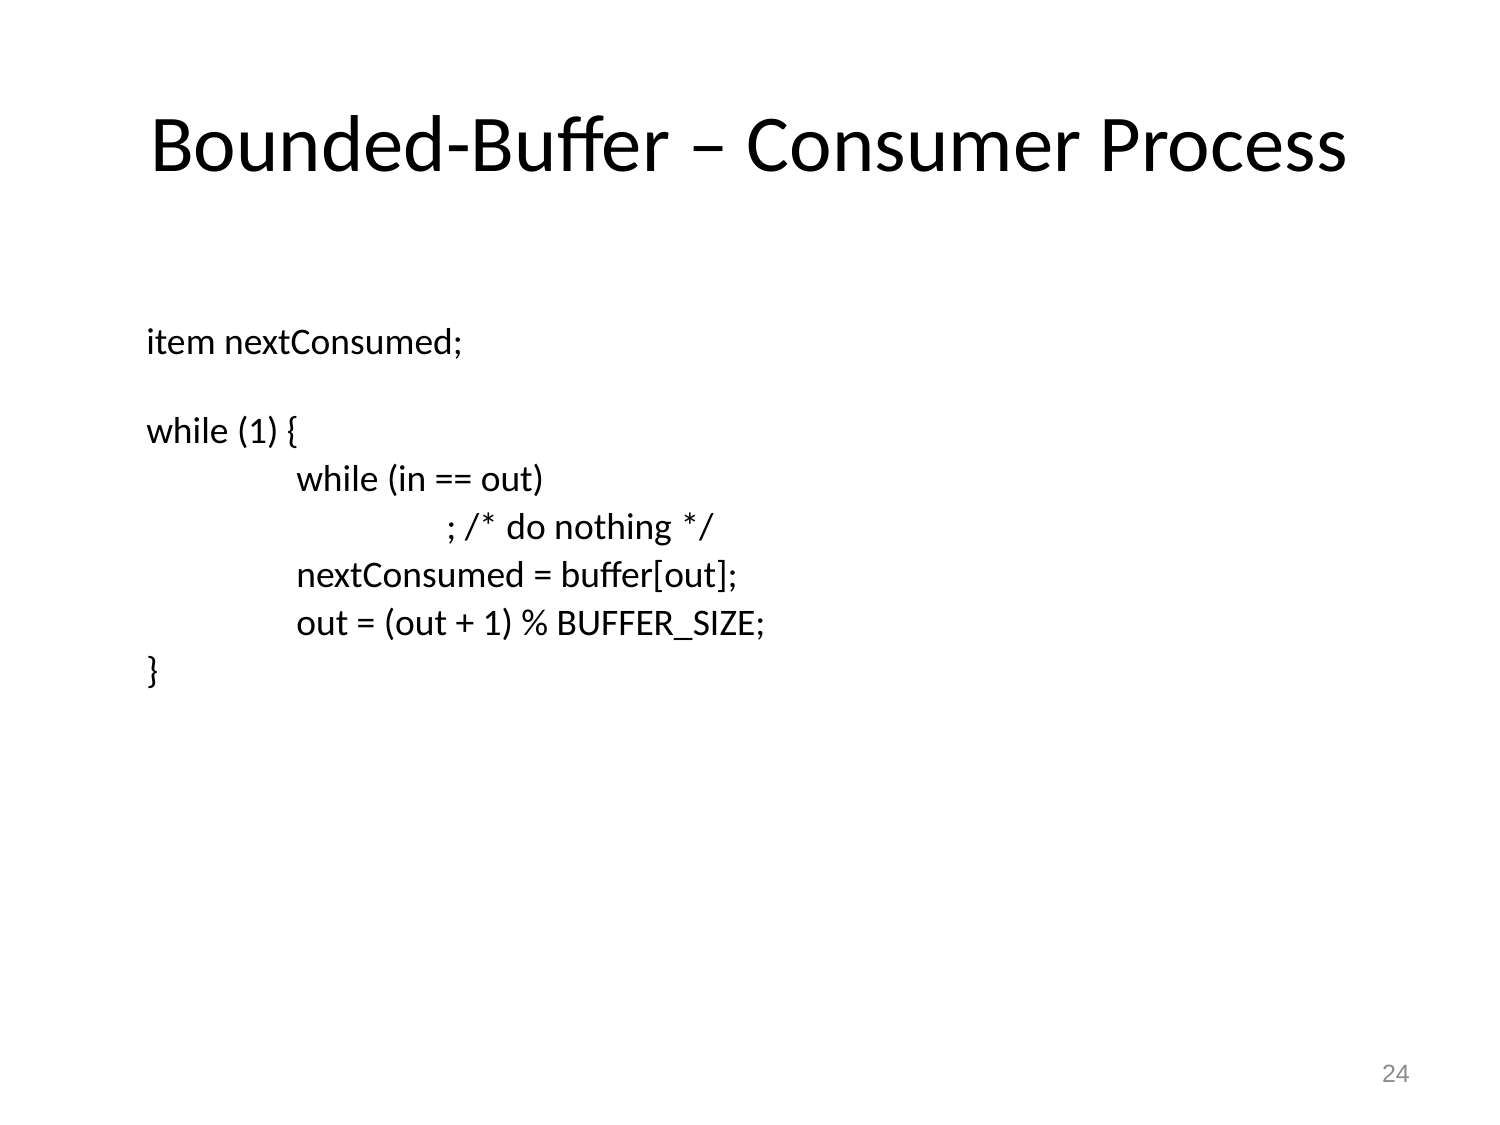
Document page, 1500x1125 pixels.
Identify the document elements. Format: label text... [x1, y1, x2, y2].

title Bounded-Buffer – Consumer Process [75, 45, 1425, 233]
slide_number 24 [1074, 1042, 1425, 1103]
list item nextConsumed; while (1) { while (in == out) ; /* do nothing */ nextConsumed = buffer[out]; out = (out + 1) % BUFFER_SIZE; } [75, 262, 1425, 1005]
